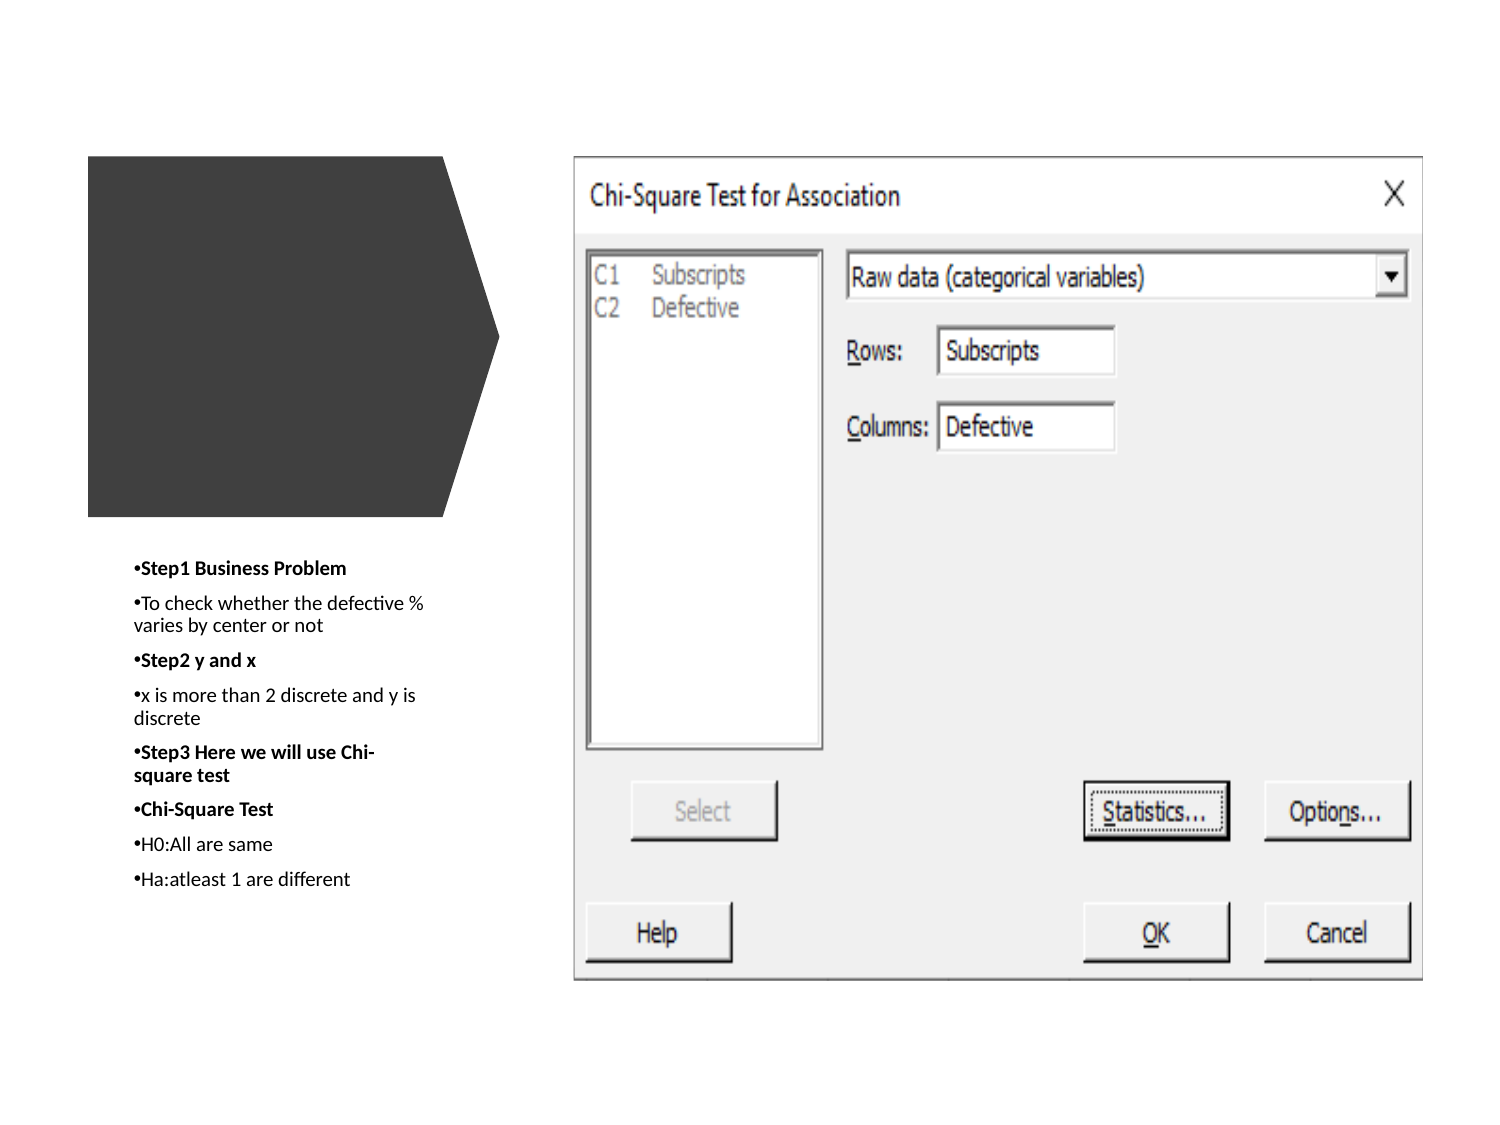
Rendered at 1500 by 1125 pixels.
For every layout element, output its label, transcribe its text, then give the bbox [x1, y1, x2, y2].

picture [573, 155, 1424, 981]
text_box [86, 154, 502, 520]
text_box Step1 Business Problem To check whether the defective % varies by center or not Step2 y and x x is more than 2 discrete and y is discrete Step3 Here we will use Chi-square test Chi-Square Test H0:All are same Ha:atleast 1 are different [118, 550, 448, 949]
